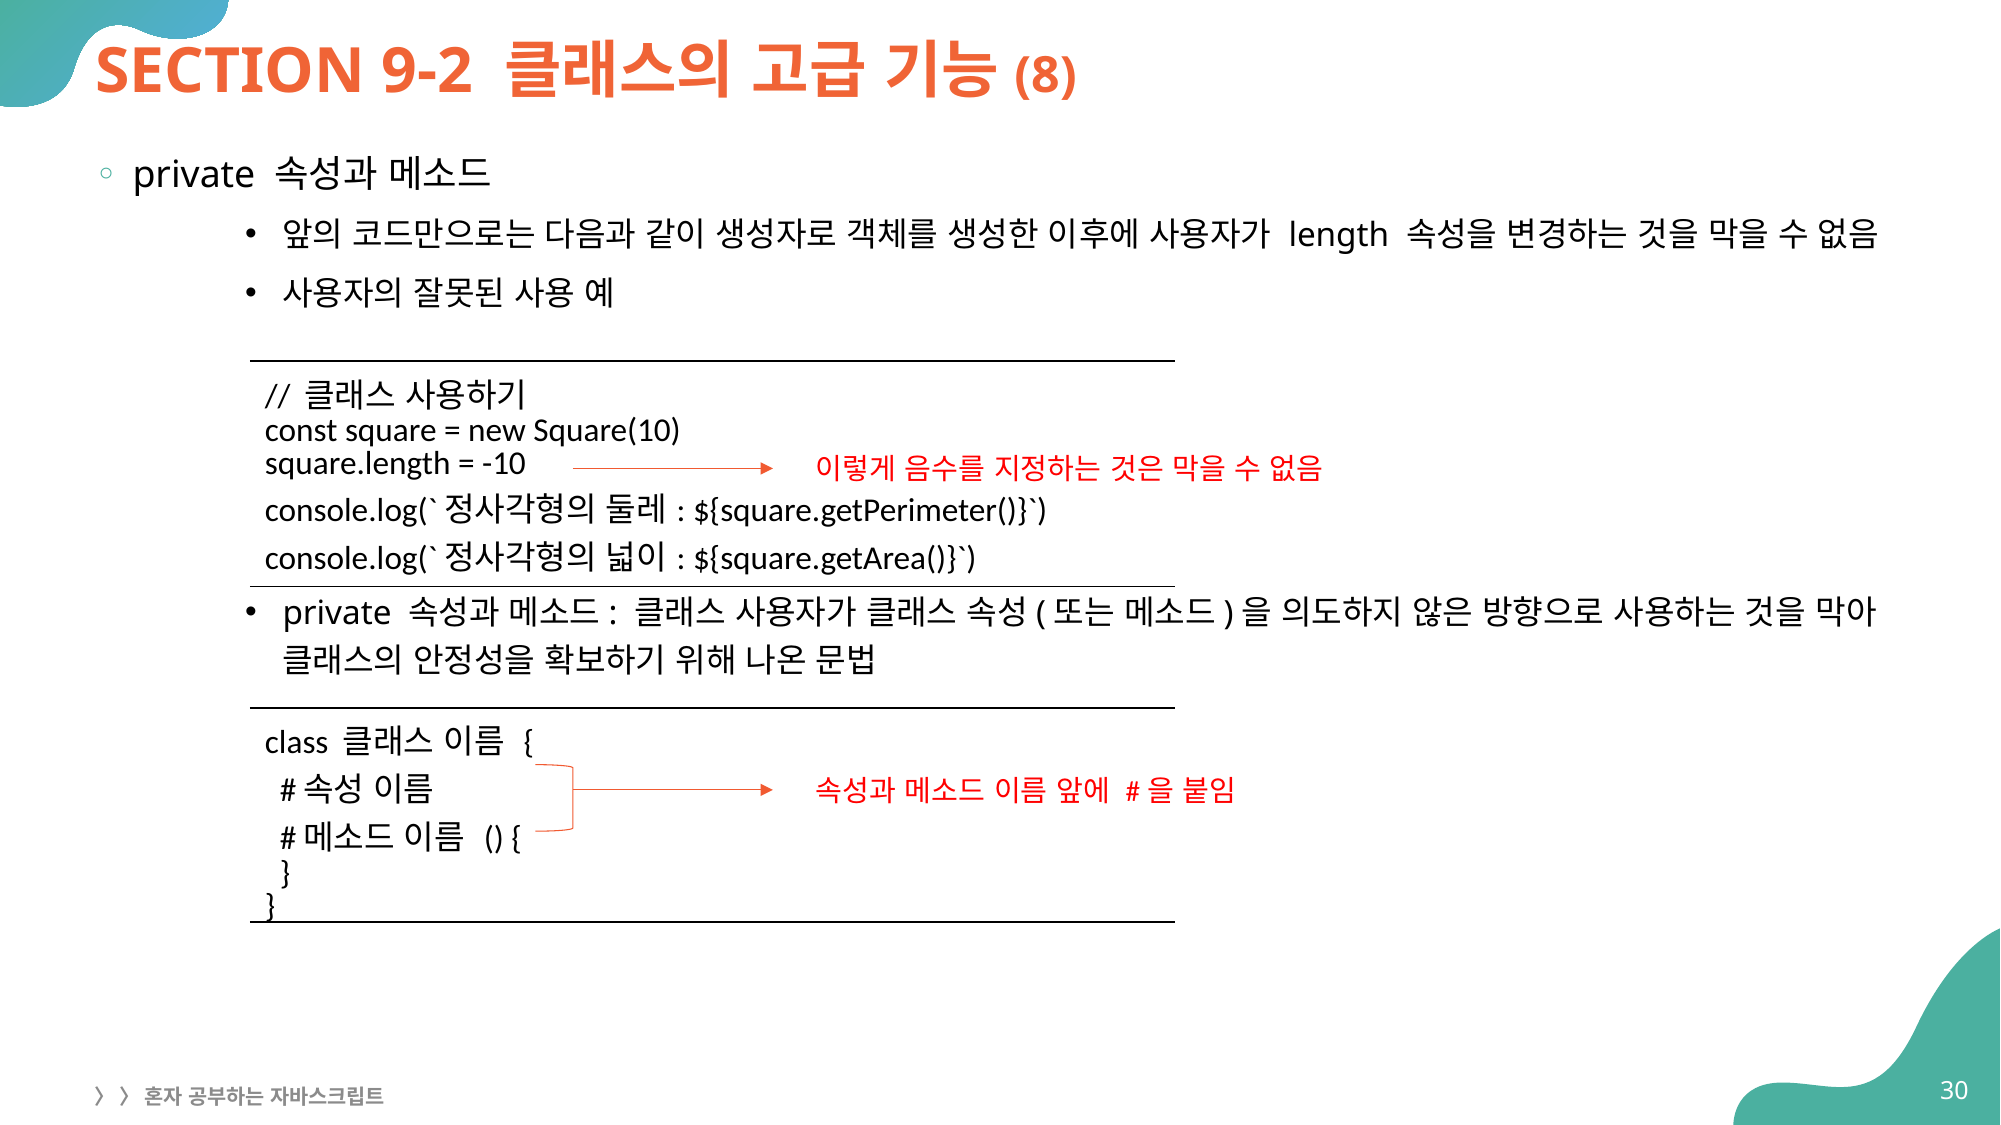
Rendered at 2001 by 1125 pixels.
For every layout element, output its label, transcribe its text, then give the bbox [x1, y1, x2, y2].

list private 속성과 메소드 앞의 코드만으로는 다음과 같이 생성자로 객체를 생성한 이후에 사용자가 length 속성을 변경하는 것을 막을 수 없음 사용자의 잘못된 사용 예 private 속성과 메소드: 클래스 사용자가 클래스 속성(또는 메소드)을 의도하지 않은 방향으로 사용하는 것을 막아 클래스의 안정성을 확보하기 위해 나온 문법 [79, 133, 1931, 1006]
footer 〉 〉 혼자 공부하는 자바스크립트 [79, 1078, 755, 1114]
text_box 이렇게 음수를 지정하는 것은 막을 수 없음 [800, 443, 1507, 493]
text_box [535, 764, 574, 832]
table_header // 클래스 사용하기 const square = new Square(10) square.length = -10 console.log(`정사각형의 둘레: ${square.getPerimeter()}`) console.log(`정사각형의 넓이: ${square.getArea()}`) [250, 362, 1175, 586]
table_header class 클래스 이름 { #속성 이름 #메소드 이름 () { } } [250, 709, 1175, 921]
title SECTION 9-2 클래스의 고급 기능(8) [79, 17, 1931, 128]
slide_number 30 [1917, 1061, 1984, 1122]
text_box 속성과 메소드 이름 앞에 #을 붙임 [800, 764, 1507, 815]
